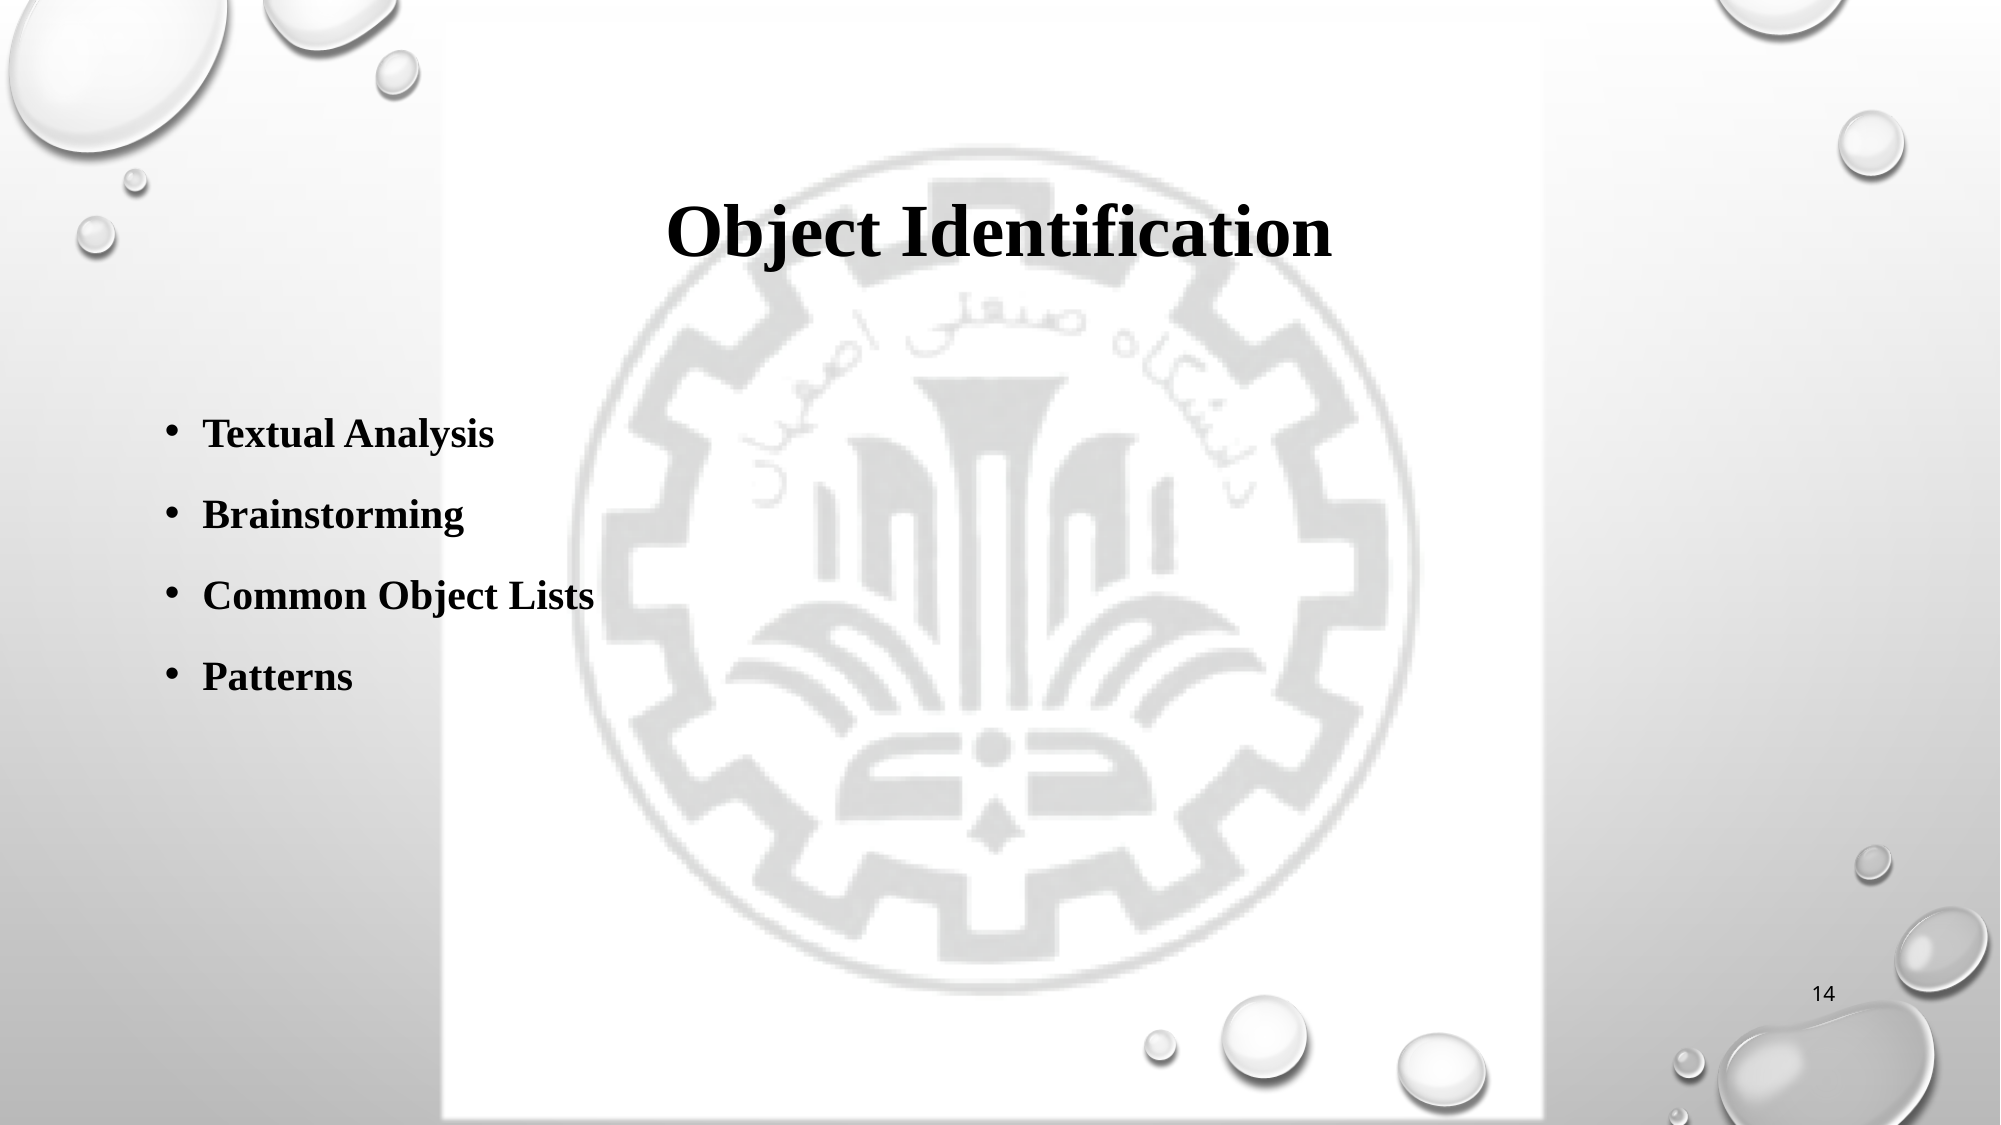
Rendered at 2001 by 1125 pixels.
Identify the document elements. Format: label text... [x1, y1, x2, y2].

list Textual Analysis Brainstorming Common Object Lists Patterns [149, 388, 1850, 950]
title Object Identification [149, 101, 1851, 364]
picture [0, 0, 2000, 1125]
slide_number 14 [1724, 965, 1851, 1025]
